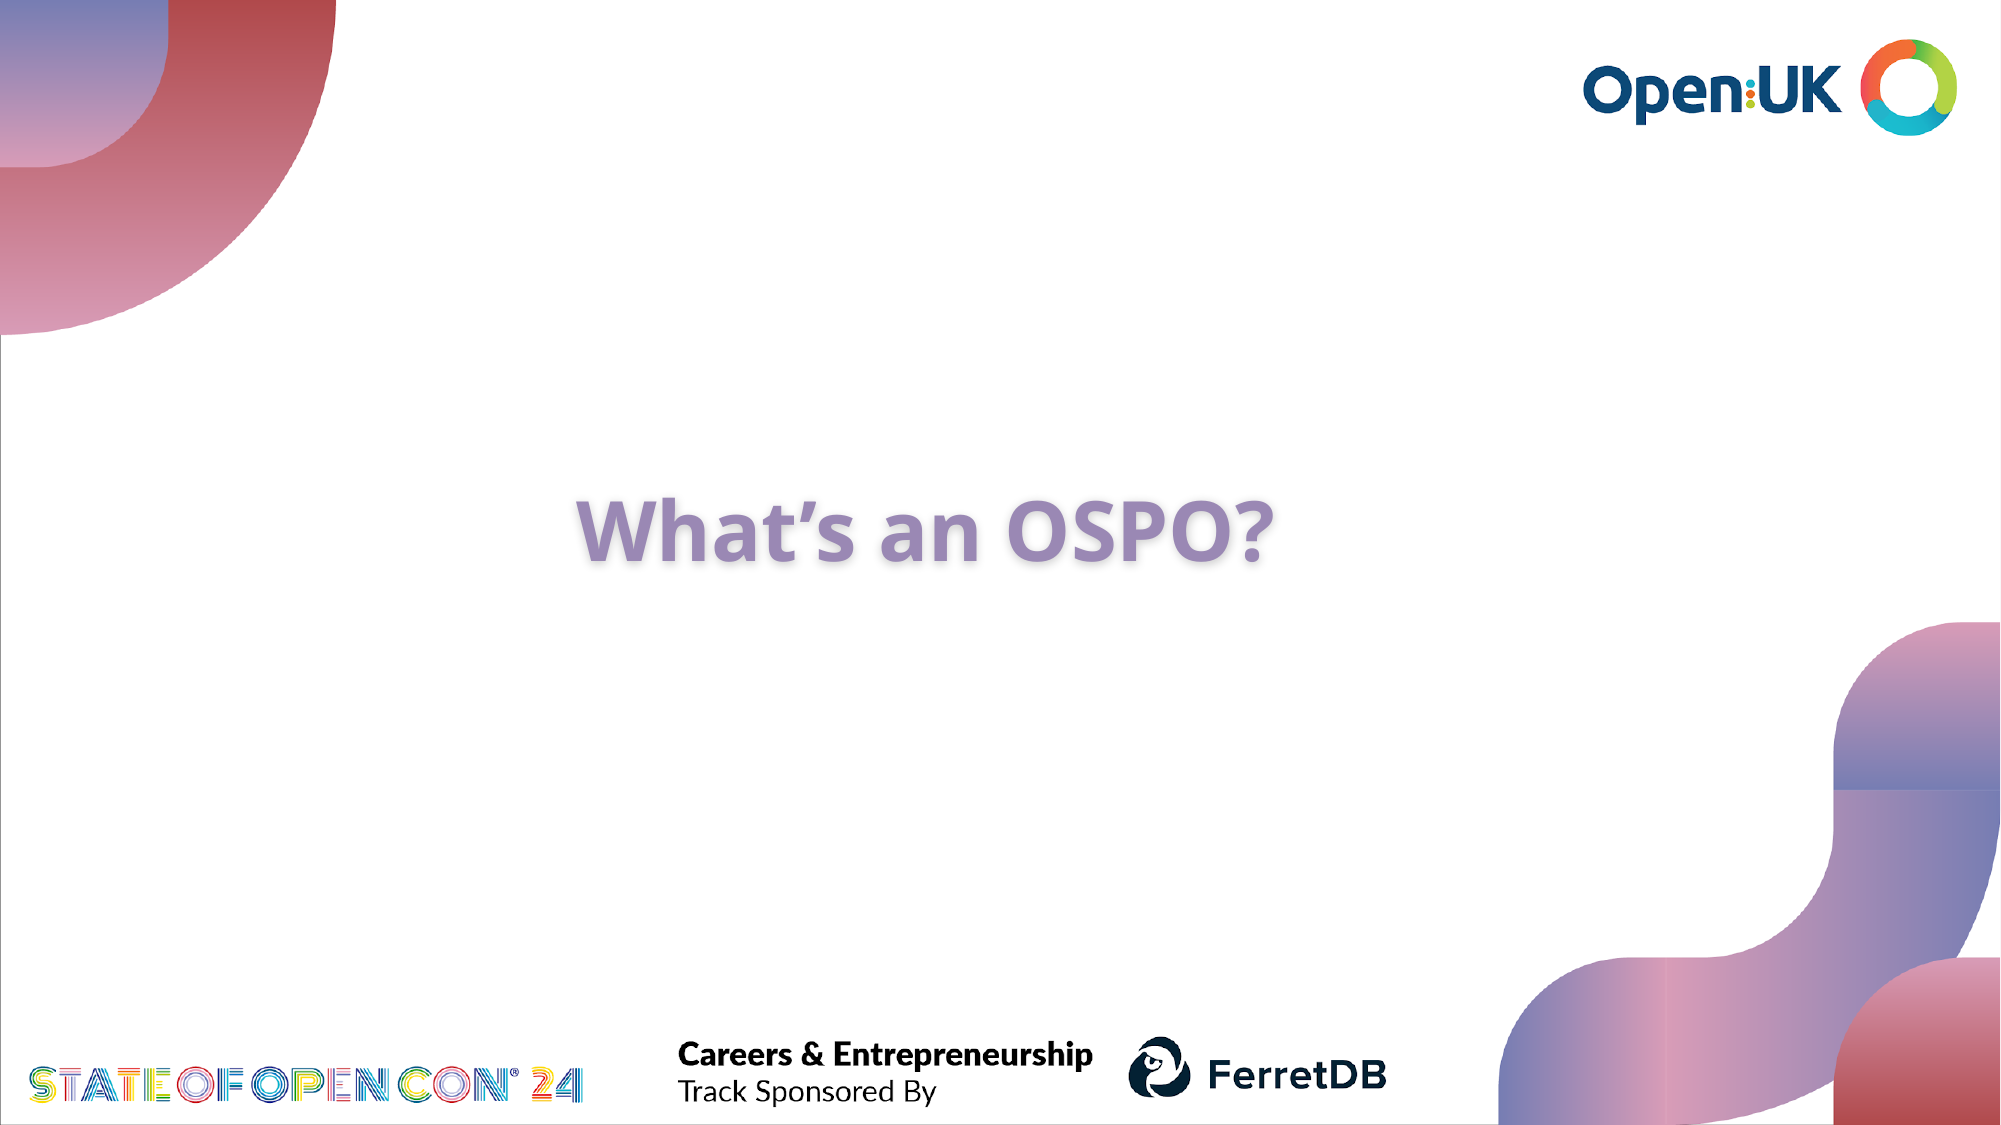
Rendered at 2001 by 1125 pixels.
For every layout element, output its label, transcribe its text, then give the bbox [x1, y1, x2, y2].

text_box What’s an OSPO? [294, 484, 1526, 640]
picture [0, 0, 2001, 1125]
